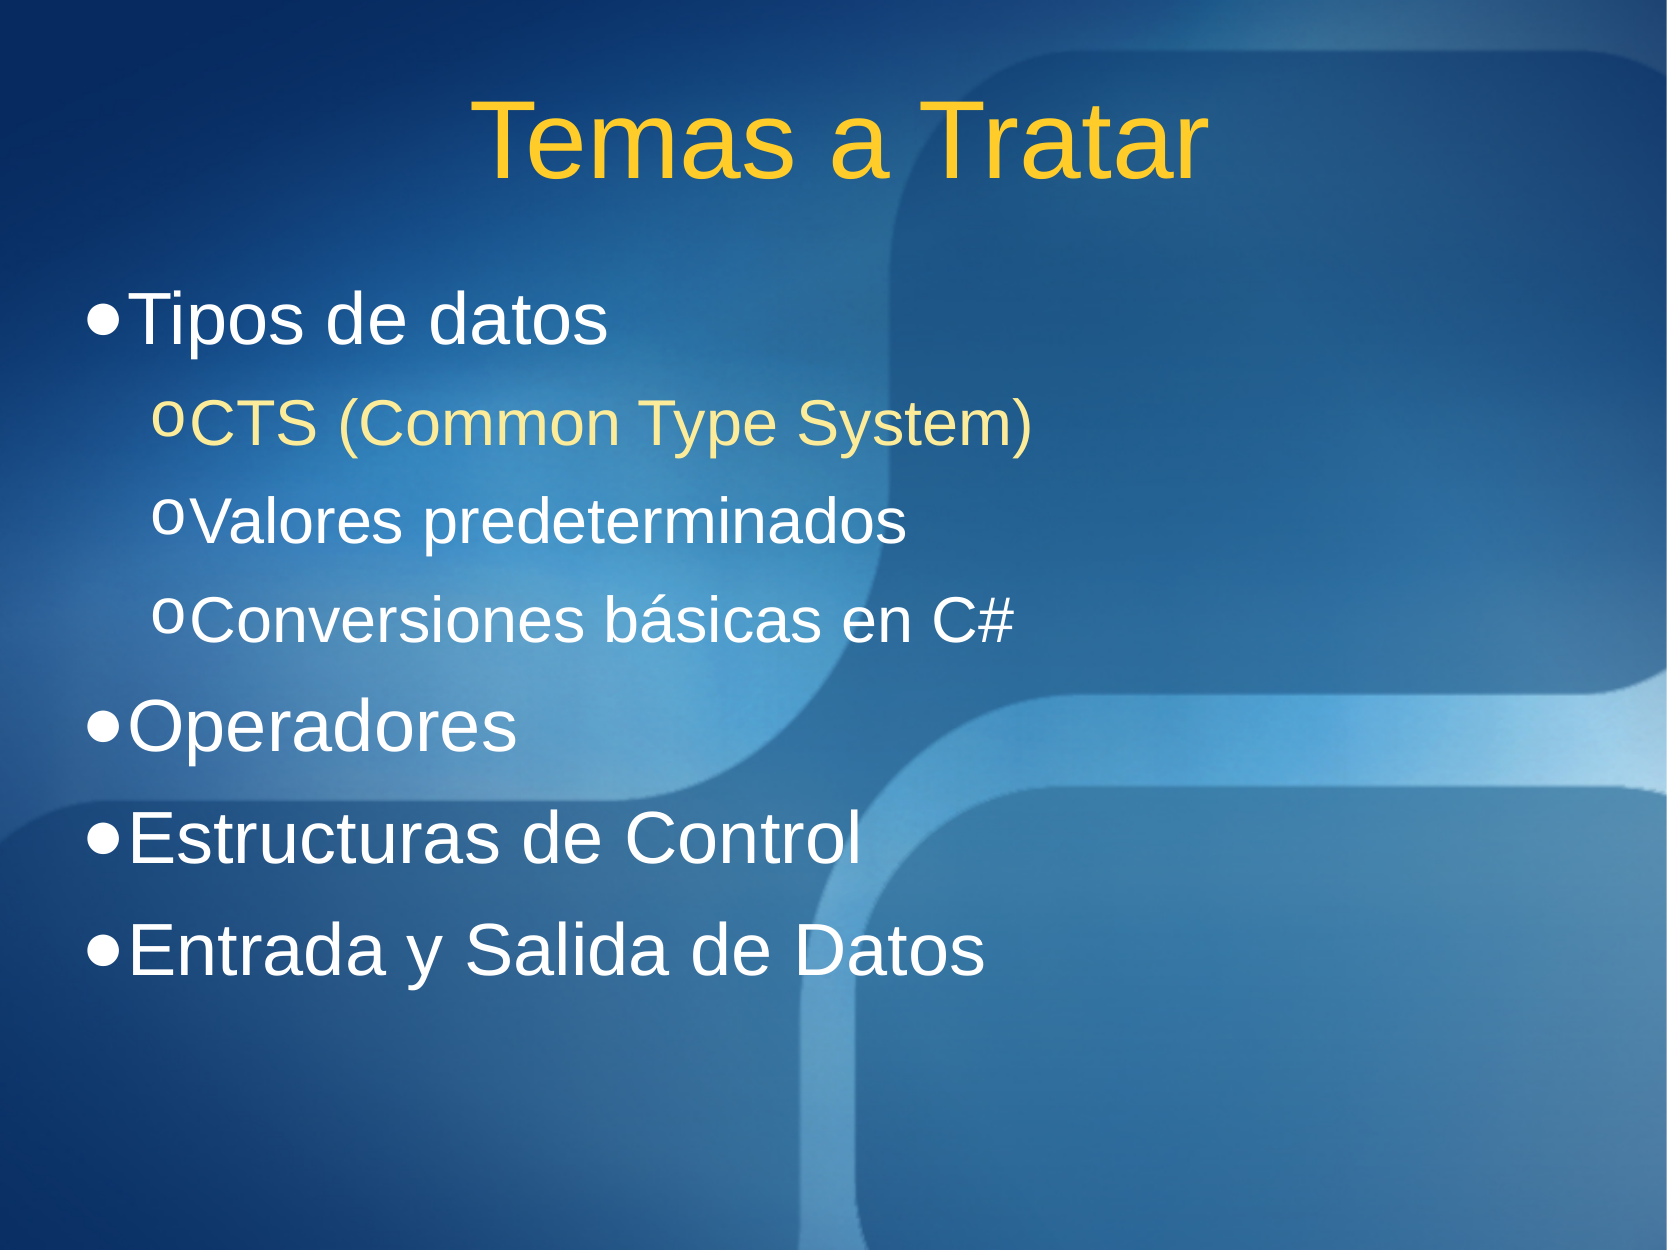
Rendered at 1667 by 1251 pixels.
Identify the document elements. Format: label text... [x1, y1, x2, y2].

title Temas a Tratar [86, 50, 1595, 184]
picture [0, 0, 1667, 1250]
list Tipos de datos CTS (Common Type System) Valores predeterminados Conversiones básicas en C# Operadores Estructuras de Control Entrada y Salida de Datos [58, 258, 1580, 926]
